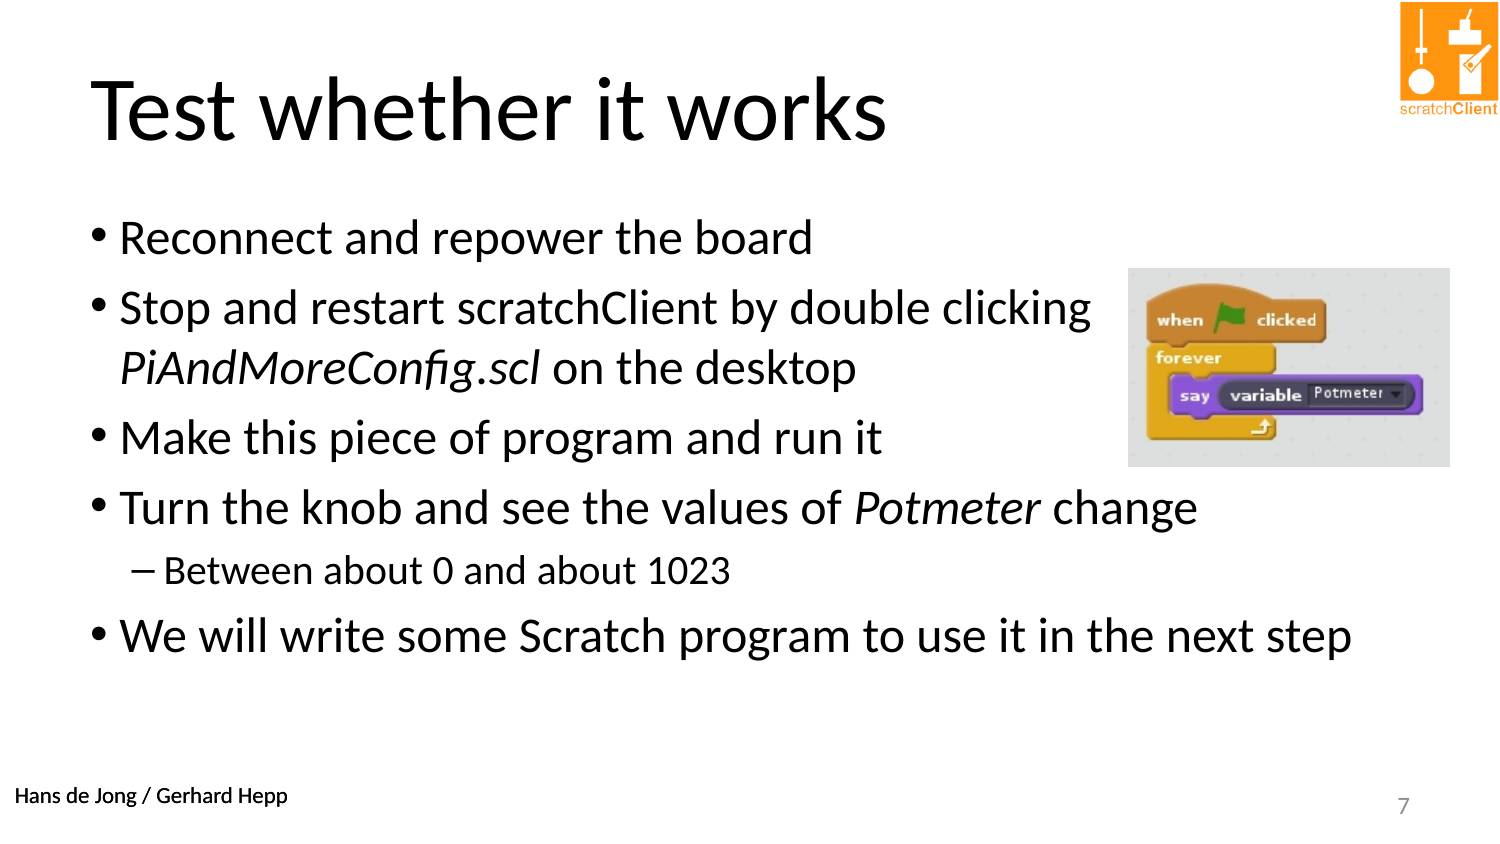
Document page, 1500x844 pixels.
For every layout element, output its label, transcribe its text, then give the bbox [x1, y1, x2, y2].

picture [1398, 2, 1499, 118]
list Reconnect and repower the board Stop and restart scratchClient by double clicking PiAndMoreConfig.scl on the desktop Make this piece of program and run it Turn the knob and see the values of Potmeter change Between about 0 and about 1023 We will write some Scratch program to use it in the next step [75, 196, 1425, 754]
picture [1127, 267, 1451, 467]
slide_number 7 [1340, 782, 1425, 827]
title Test whether it works [75, 33, 1425, 175]
